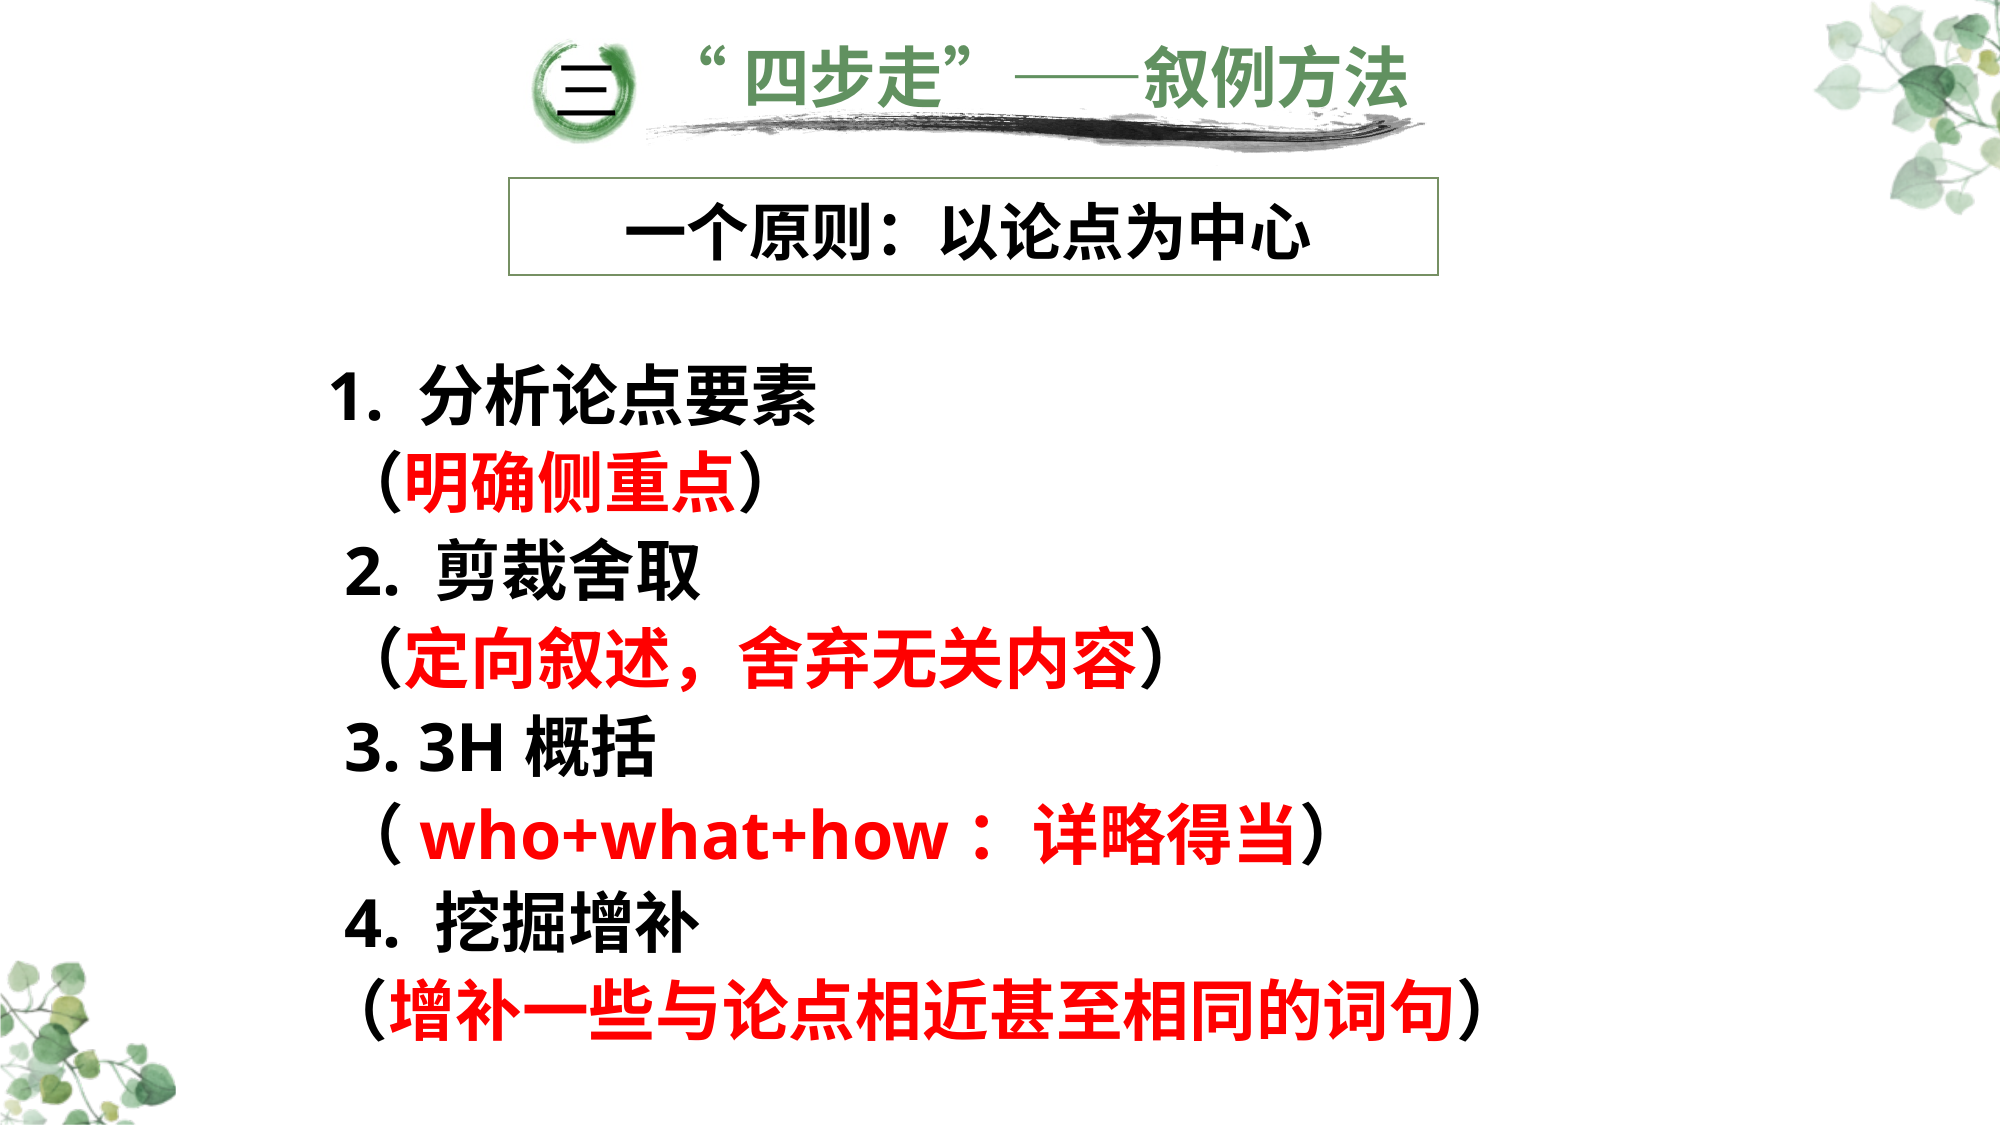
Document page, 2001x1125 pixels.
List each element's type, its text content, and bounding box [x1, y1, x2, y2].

text_box 1. 分析论点要素 （明确侧重点） 2. 剪裁舍取 （定向叙述，舍弃无关内容） 3. 3H概括 （who+what+how：详略得当） 4. 挖掘增补 （增补一些与论点相近甚至相同的词句） [260, 337, 1598, 1057]
picture [1, 954, 175, 1125]
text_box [523, 27, 659, 152]
picture [645, 91, 1427, 167]
text_box “四步走”——叙例方法 [659, 27, 1427, 91]
text_box 一个原则：以论点为中心 [508, 177, 1439, 276]
picture [1795, 0, 2000, 220]
